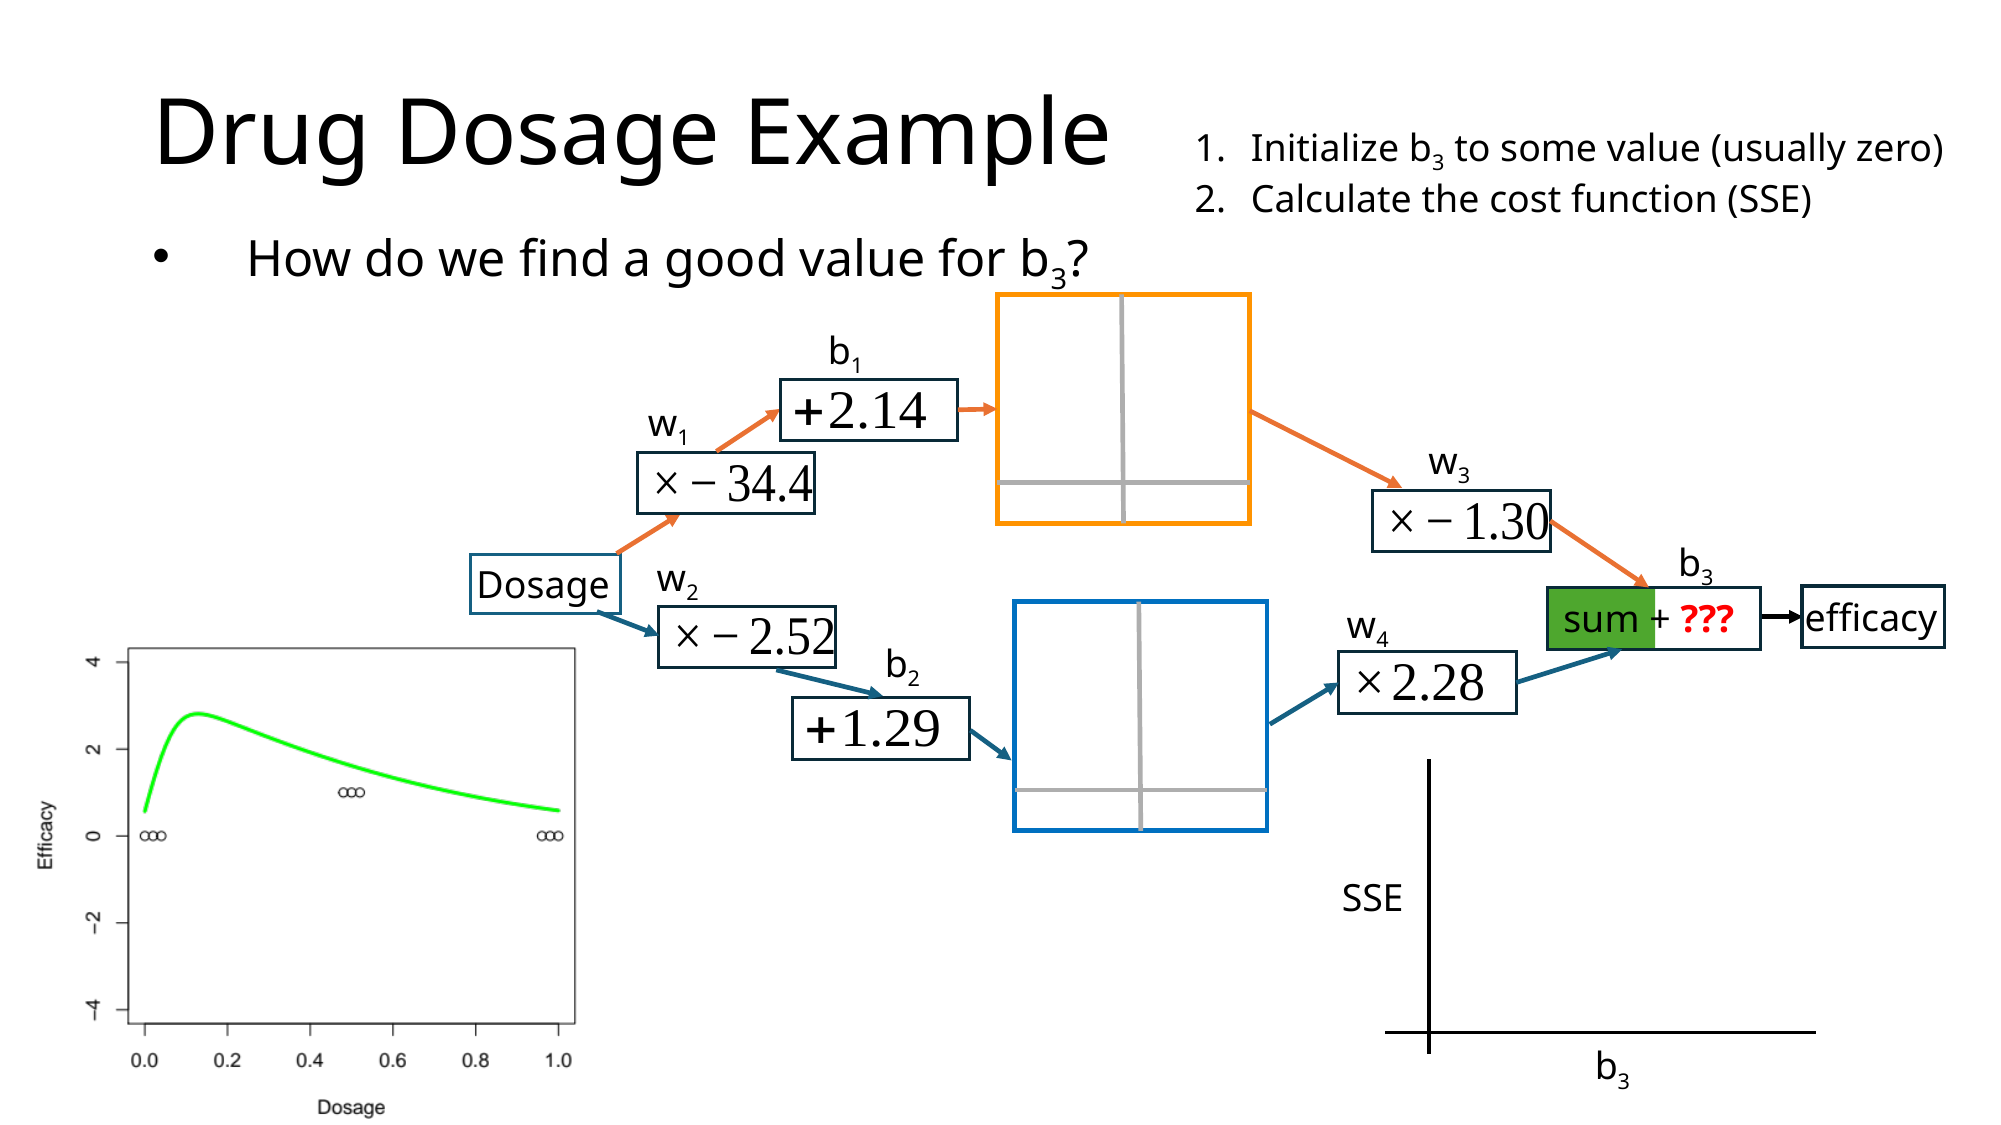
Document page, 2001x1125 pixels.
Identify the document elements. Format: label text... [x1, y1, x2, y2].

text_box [969, 729, 1013, 761]
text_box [1515, 648, 1623, 684]
text_box [1013, 600, 1268, 832]
text_box [657, 605, 837, 669]
text_box w2 [641, 546, 714, 612]
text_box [1138, 601, 1142, 832]
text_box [624, 611, 660, 637]
text_box sum + ??? [1548, 587, 1750, 648]
title Drug Dosage Example [137, 59, 1863, 183]
text_box b3 [1663, 531, 1729, 598]
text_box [1120, 293, 1124, 524]
text_box b3 [1580, 1035, 1645, 1101]
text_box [775, 669, 884, 697]
text_box SSE [1327, 866, 1419, 927]
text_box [616, 513, 682, 555]
text_box [779, 378, 959, 442]
text_box [1124, 293, 1251, 480]
text_box w1 [633, 391, 705, 458]
text_box [636, 451, 816, 515]
text_box efficacy [1789, 586, 1953, 646]
text_box How do we find a good value for b3? [137, 183, 1863, 334]
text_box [1249, 410, 1403, 489]
text_box [1371, 489, 1552, 553]
text_box [996, 484, 1251, 525]
text_box b2 [870, 632, 936, 699]
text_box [715, 408, 781, 452]
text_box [1549, 520, 1650, 588]
text_box [996, 293, 1120, 481]
text_box [1623, 586, 1762, 651]
text_box w4 [1331, 593, 1404, 660]
text_box [1337, 650, 1518, 715]
text_box [791, 696, 971, 761]
text_box w3 [1413, 429, 1486, 496]
text_box Initialize b3 to some value (usually zero) Calculate the cost function (SSE) [1179, 116, 1959, 228]
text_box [1269, 682, 1340, 725]
text_box b1 [813, 319, 879, 386]
picture [31, 550, 624, 1125]
